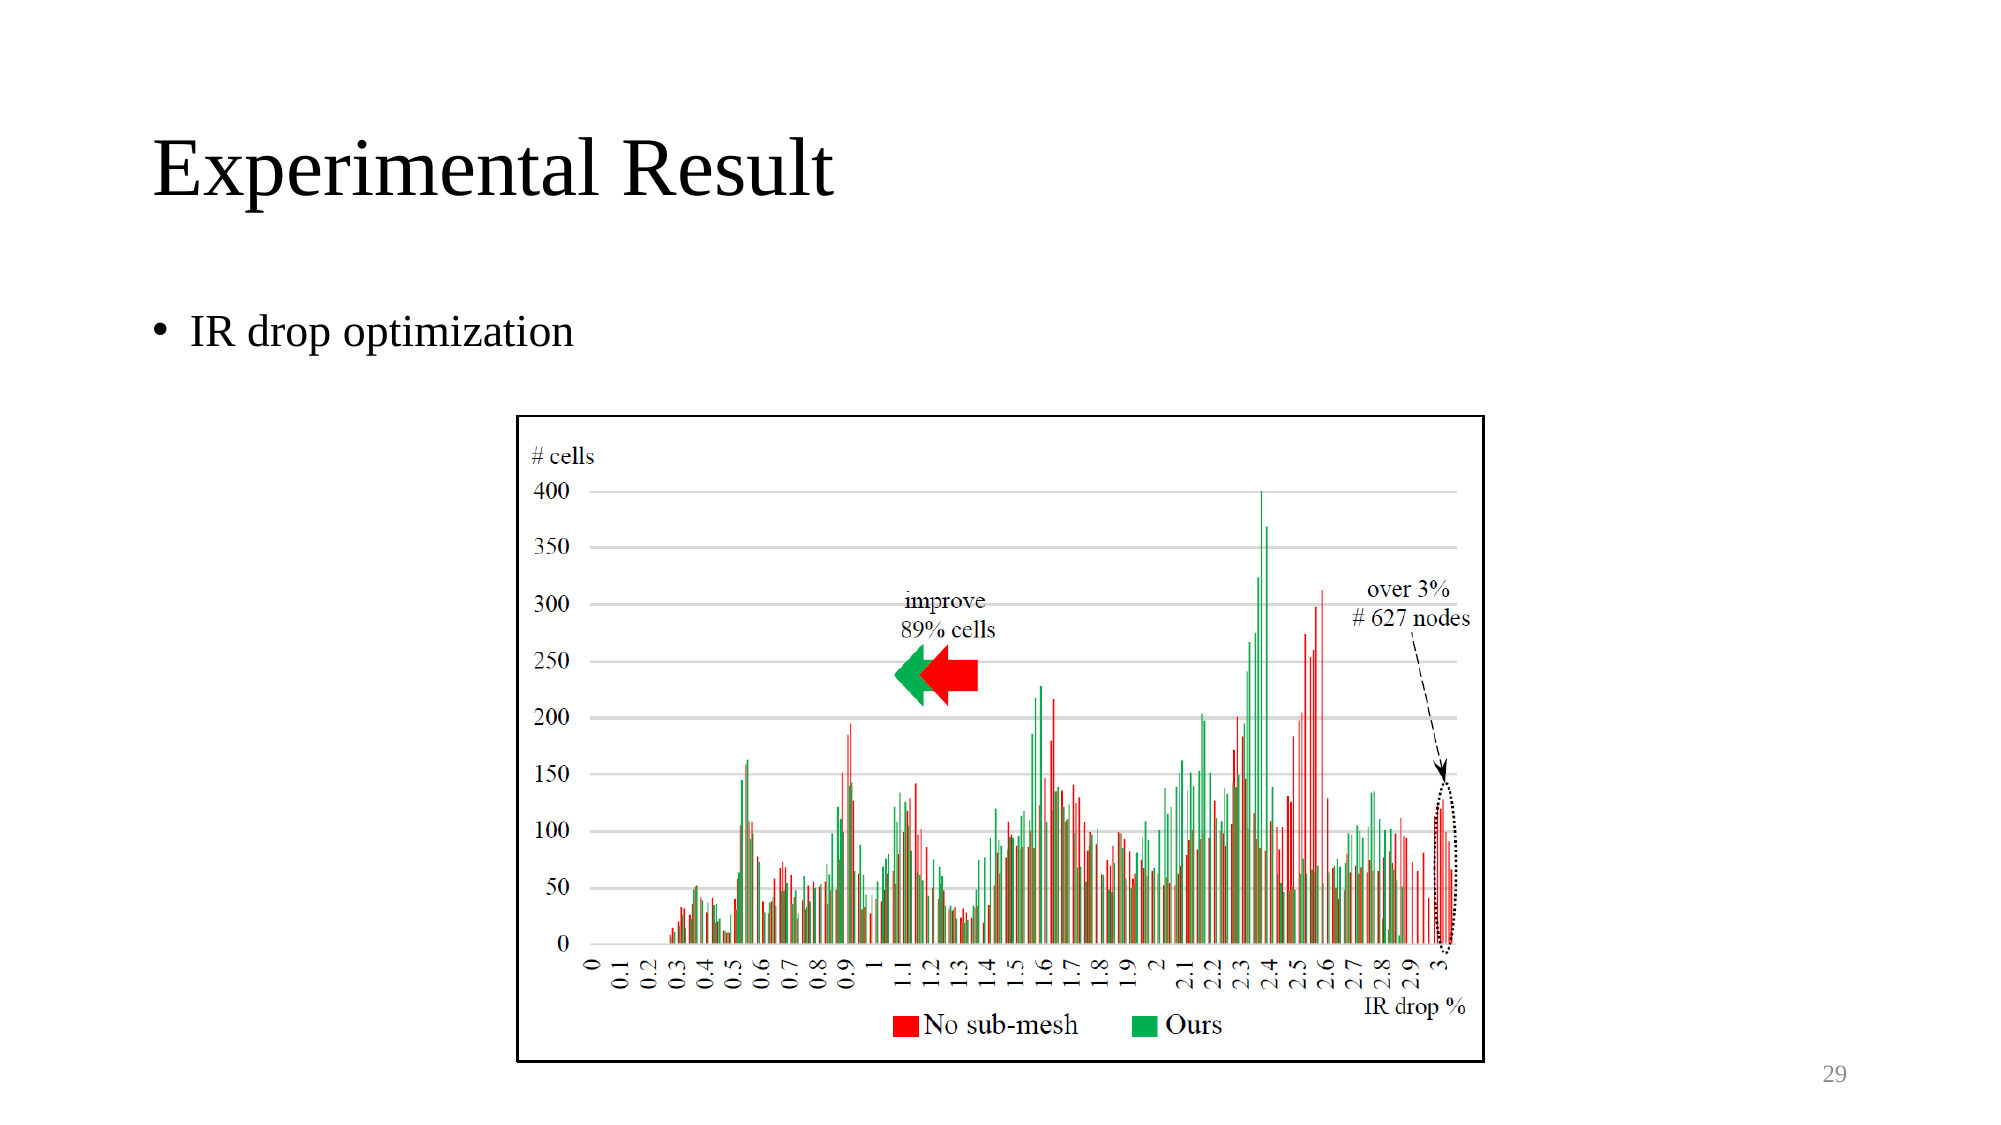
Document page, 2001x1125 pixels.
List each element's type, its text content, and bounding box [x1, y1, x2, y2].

list IR drop optimization [137, 299, 1863, 1014]
slide_number 28 [1412, 1042, 1863, 1103]
title Experimental Result [137, 59, 1863, 278]
picture [513, 408, 1487, 1066]
